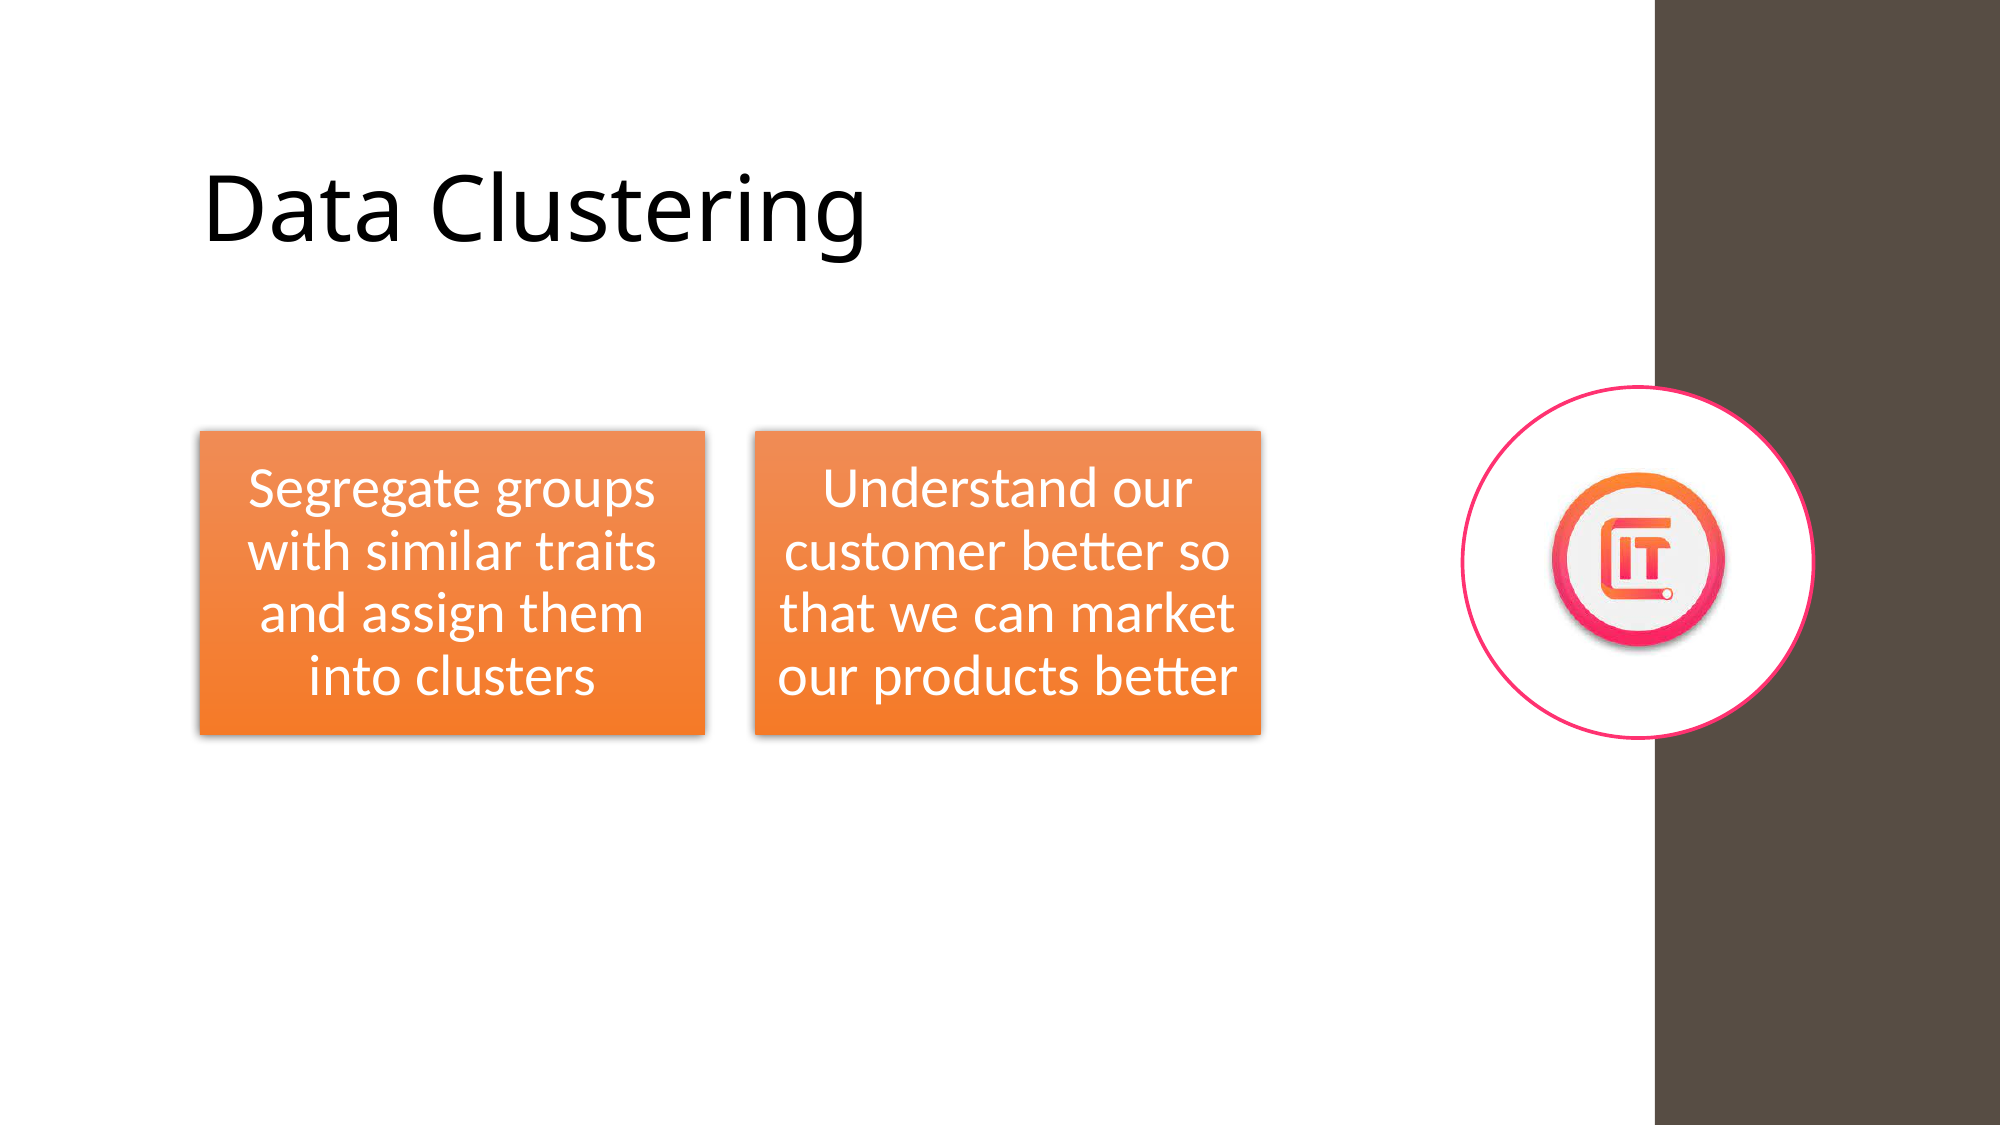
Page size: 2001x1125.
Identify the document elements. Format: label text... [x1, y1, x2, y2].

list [199, 299, 1261, 866]
picture [1544, 468, 1732, 657]
text_box [1461, 385, 1815, 740]
text_box [1654, 0, 2000, 1125]
title Data Clustering [186, 102, 1413, 321]
